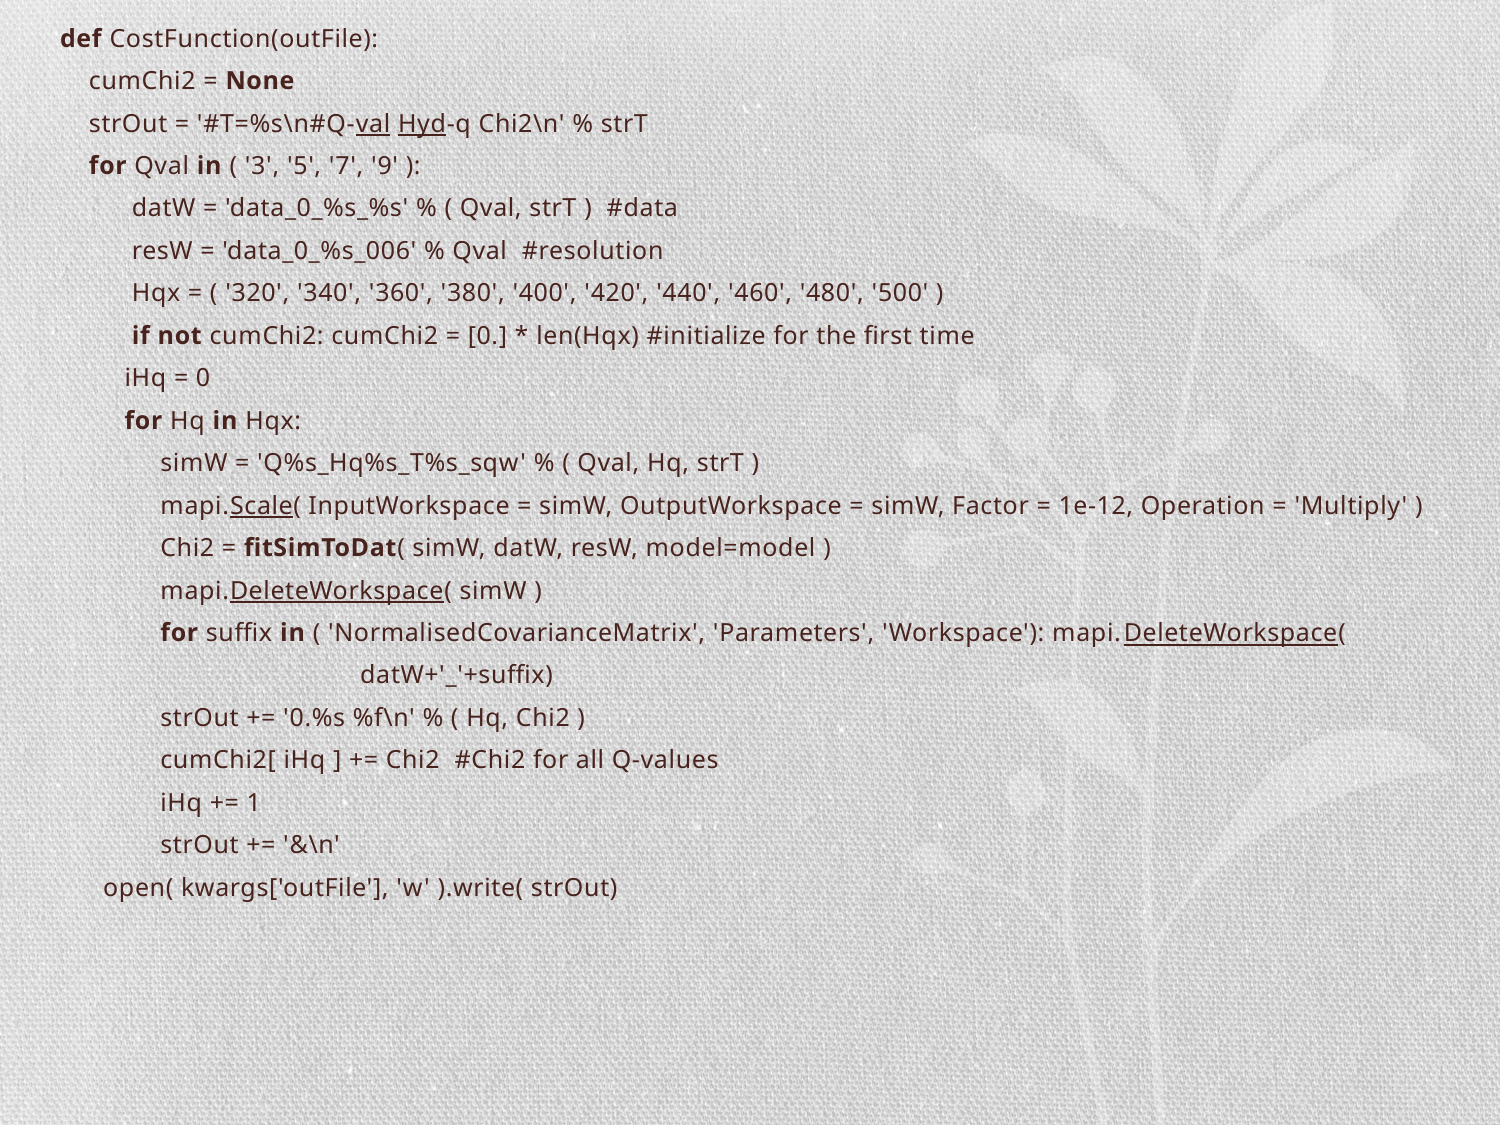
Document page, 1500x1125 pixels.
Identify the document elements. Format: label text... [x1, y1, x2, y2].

list def CostFunction(outFile): cumChi2 = None strOut = '#T=%s\n#Q-val Hyd-q Chi2\n' % strT for Qval in ( '3', '5', '7', '9' ): datW = 'data_0_%s_%s' % ( Qval, strT ) #data resW = 'data_0_%s_006' % Qval #resolution Hqx = ( '320', '340', '360', '380', '400', '420', '440', '460', '480', '500' ) if not cumChi2: cumChi2 = [0.] * len(Hqx) #initialize for the first time iHq = 0 for Hq in Hqx: simW = 'Q%s_Hq%s_T%s_sqw' % ( Qval, Hq, strT ) mapi.Scale( InputWorkspace = simW, OutputWorkspace = simW, Factor = 1e-12, Operation = 'Multiply' ) Chi2 = fitSimToDat( simW, datW, resW, model=model ) mapi.DeleteWorkspace( simW ) for suffix in ( 'NormalisedCovarianceMatrix', 'Parameters', 'Workspace'): mapi.DeleteWorkspace( datW+'_'+suffix) strOut += '0.%s %f\n' % ( Hq, Chi2 ) cumChi2[ iHq ] += Chi2 #Chi2 for all Q-values iHq += 1 strOut += '&\n' open( kwargs['outFile'], 'w' ).write( strOut) [45, 14, 1456, 825]
